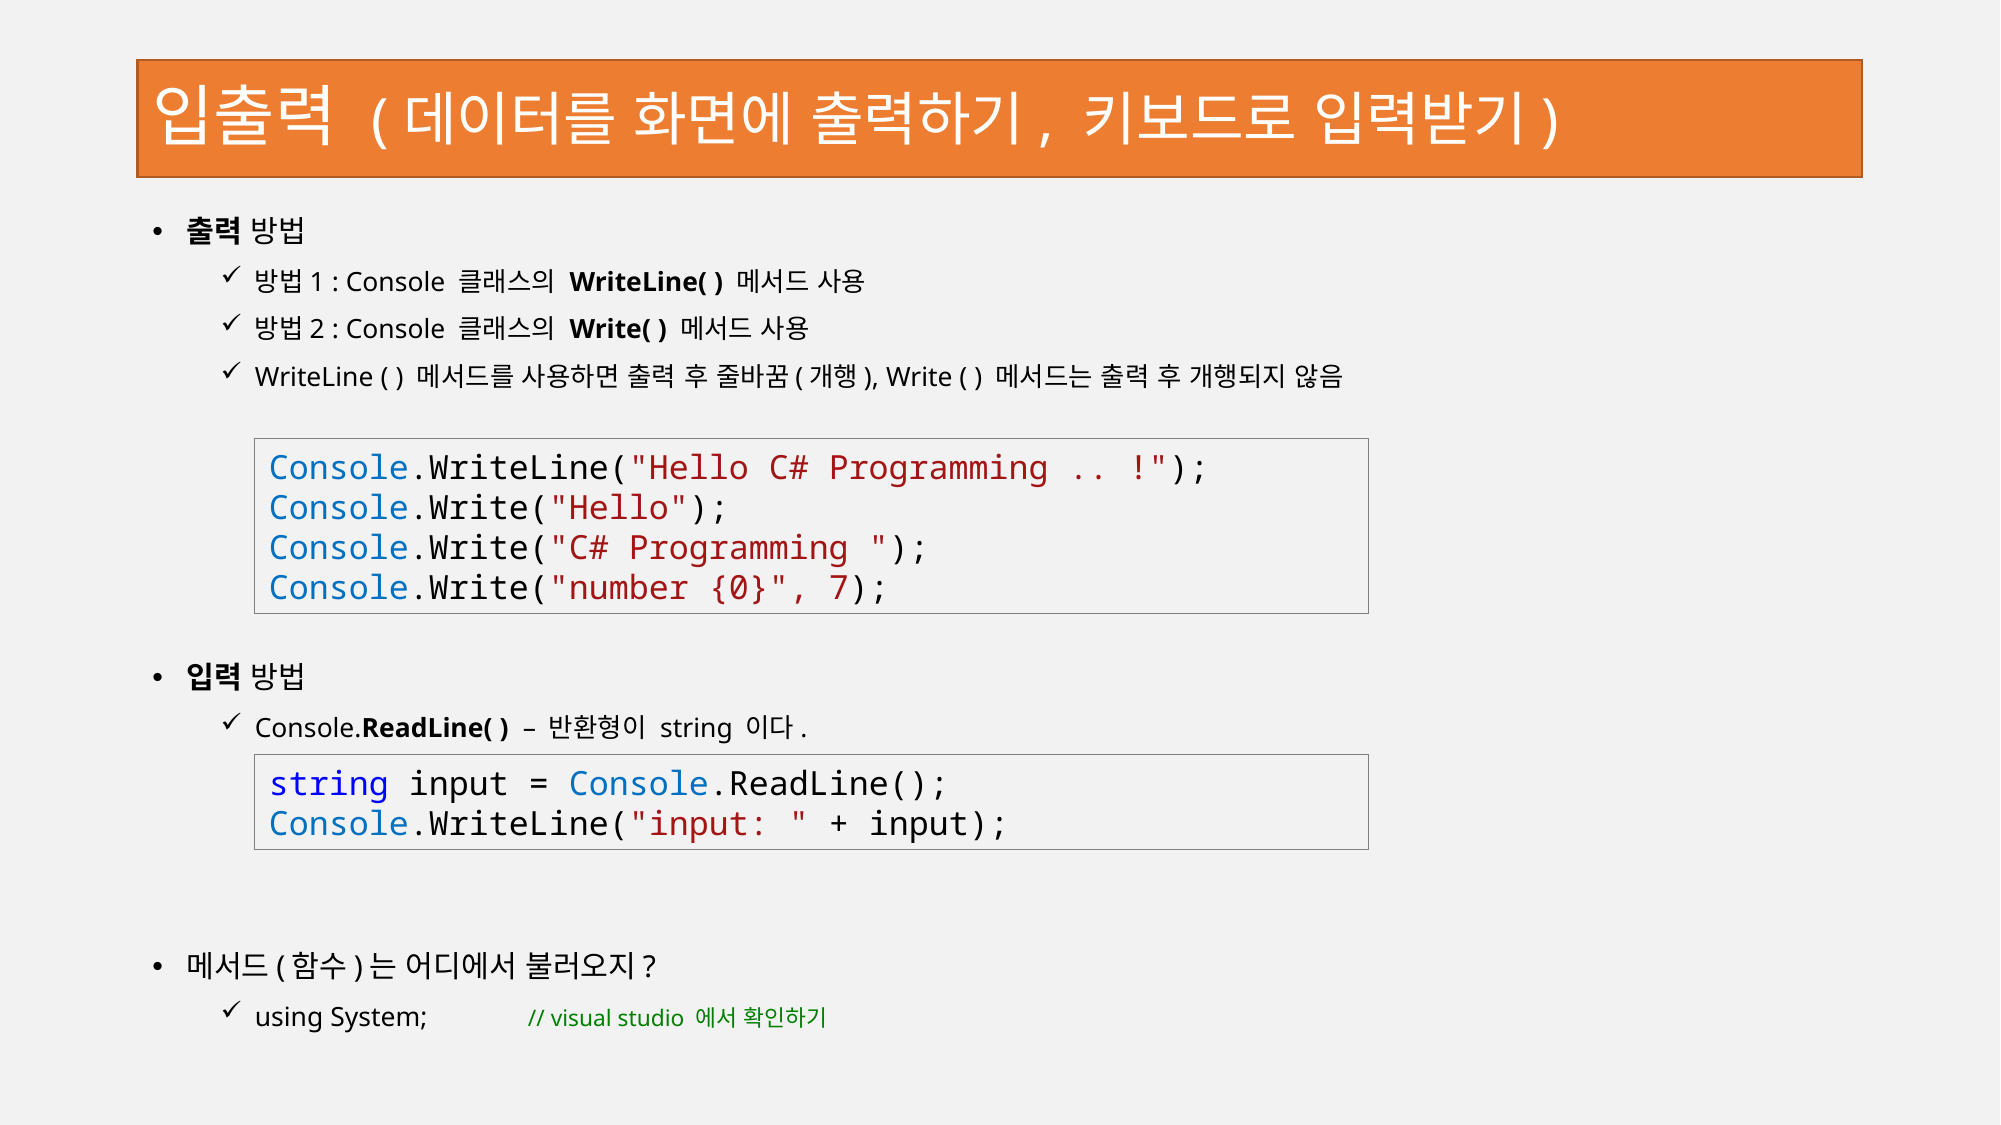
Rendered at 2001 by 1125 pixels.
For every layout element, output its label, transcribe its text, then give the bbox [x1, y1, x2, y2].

text_box string input = Console.ReadLine(); Console.WriteLine("input: " + input); [254, 754, 1369, 850]
title 입출력 (데이터를 화면에 출력하기, 키보드로 입력받기) [136, 59, 1863, 178]
list 출력 방법 방법1 : Console 클래스의 WriteLine( ) 메서드 사용 방법2 : Console 클래스의 Write( ) 메서드 사용 WriteLine ( ) 메서드를 사용하면 출력 후 줄바꿈(개행), Write ( ) 메서드는 출력 후 개행되지 않음 입력 방법 Console.ReadLine( ) – 반환형이 string 이다. 메서드(함수)는 어디에서 불러오지? using System; // visual studio 에서 확인하기 [137, 197, 1863, 1040]
text_box Console.WriteLine("Hello C# Programming .. !"); Console.Write("Hello"); Console.Write("C# Programming "); Console.Write("number {0}", 7); [254, 438, 1369, 614]
